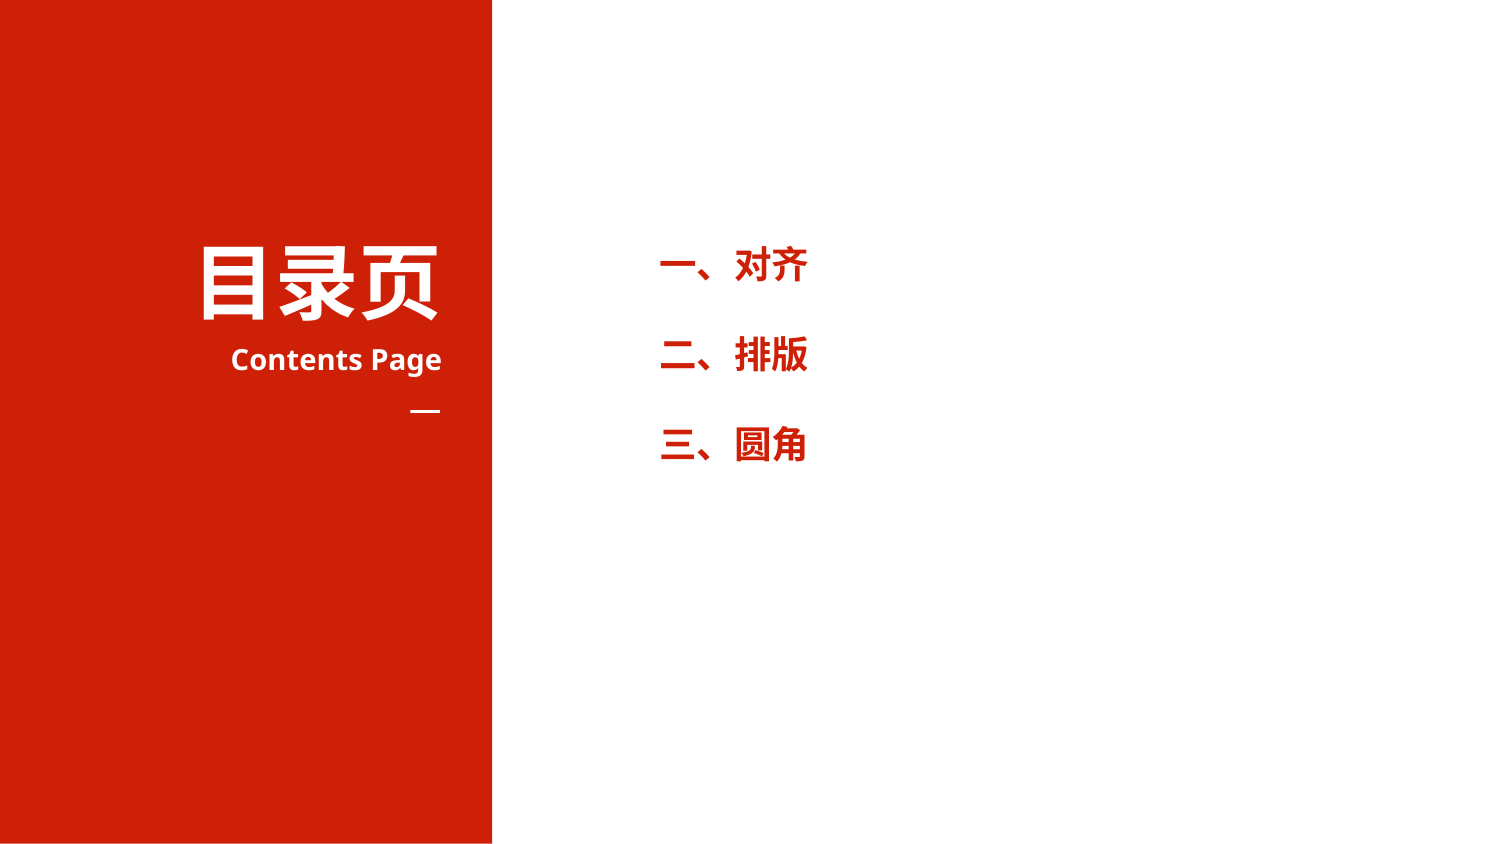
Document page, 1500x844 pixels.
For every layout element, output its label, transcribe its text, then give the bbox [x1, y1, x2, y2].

text_box [494, 0, 1500, 844]
text_box [408, 408, 442, 415]
text_box 目录页 [152, 173, 457, 316]
text_box [0, 0, 494, 844]
text_box Contents Page [152, 316, 457, 384]
text_box 一、对齐 二、排版 三、圆角 [644, 188, 1395, 474]
